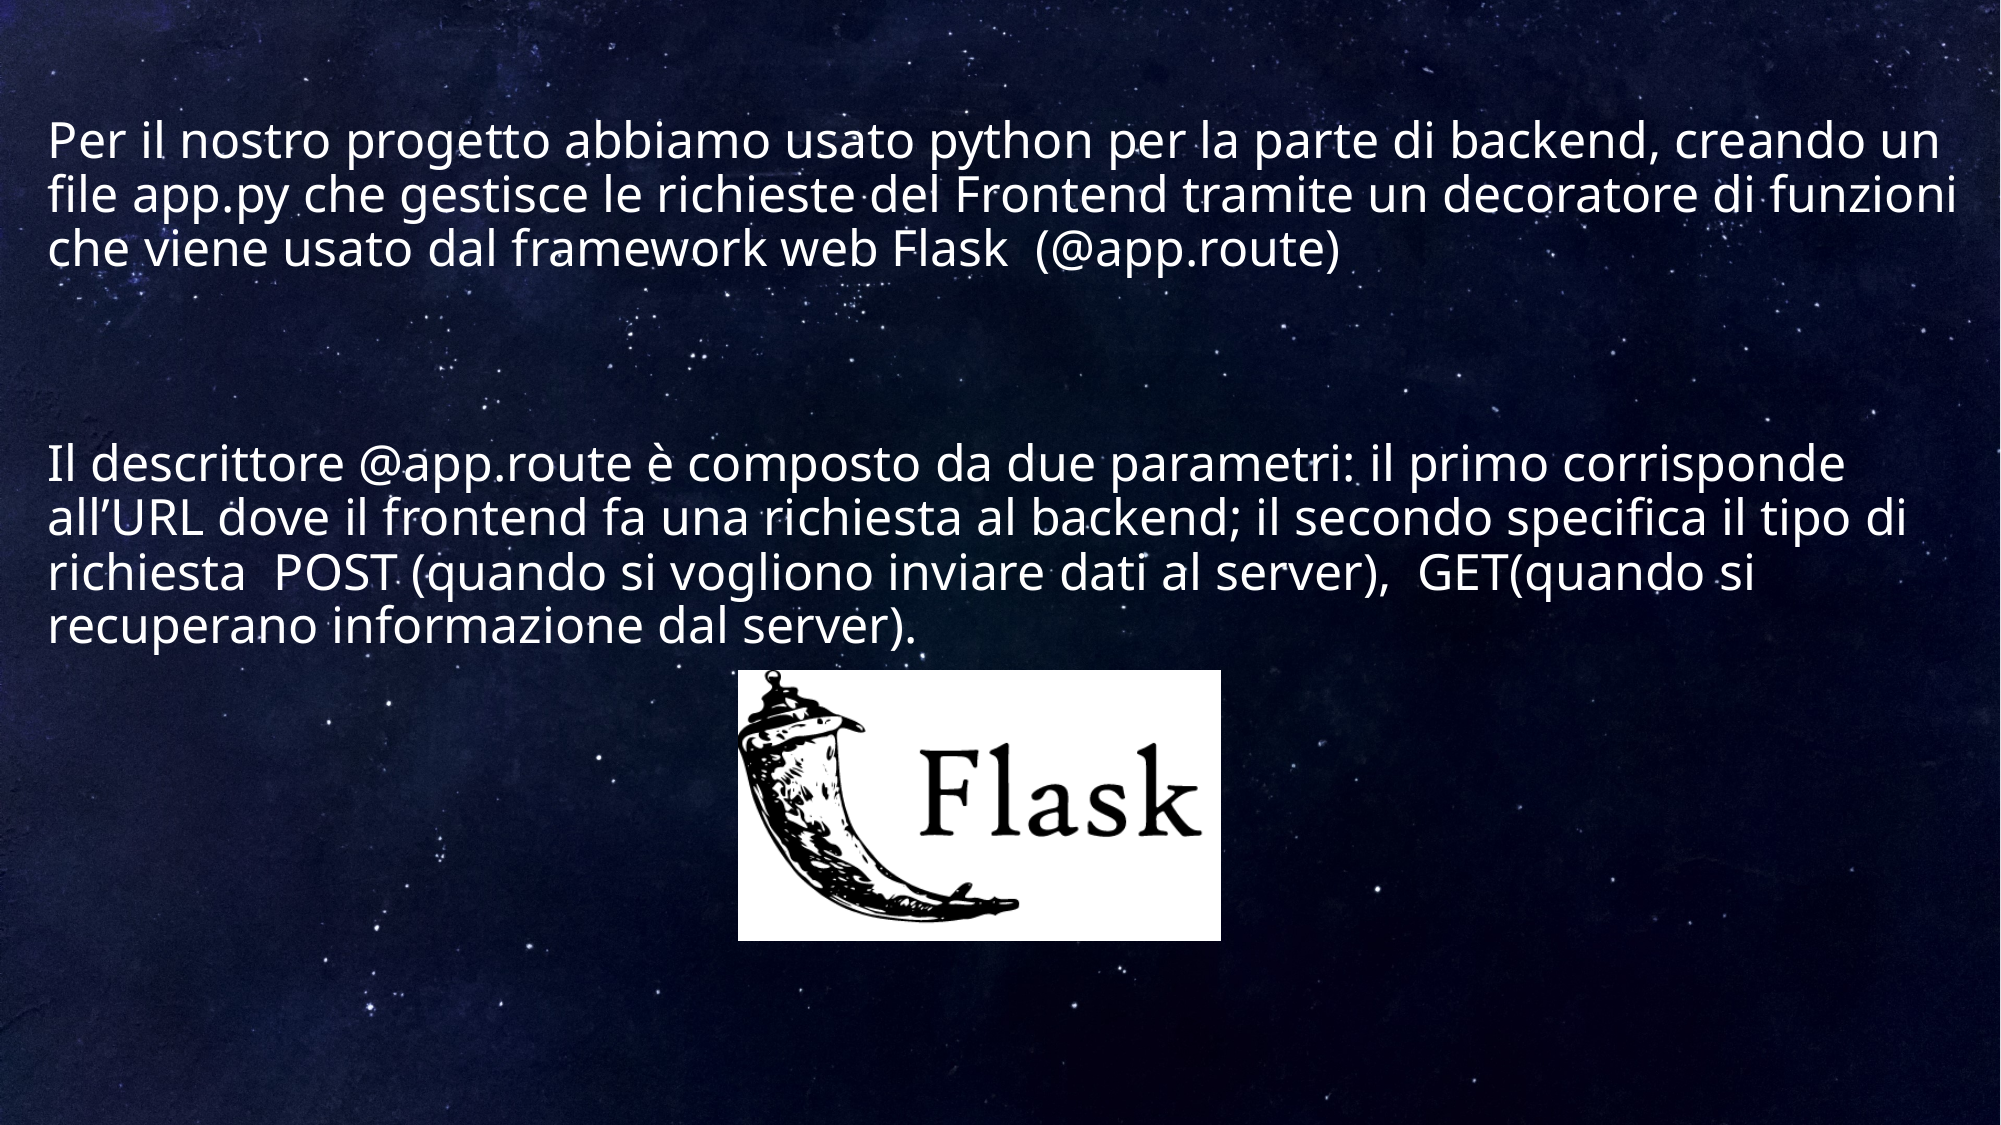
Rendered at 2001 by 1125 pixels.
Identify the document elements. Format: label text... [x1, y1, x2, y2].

picture [0, 0, 2001, 1125]
subtitle Per il nostro progetto abbiamo usato python per la parte di backend, creando un file app.py che gestisce le richieste del Frontend tramite un decoratore di funzioni che viene usato dal framework web Flask (@app.route) Il descrittore @app.route è composto da due parametri: il primo corrisponde all’URL dove il frontend fa una richiesta al backend; il secondo specifica il tipo di richiesta POST (quando si vogliono inviare dati al server), GET(quando si recuperano informazione dal server). [32, 107, 1988, 1099]
